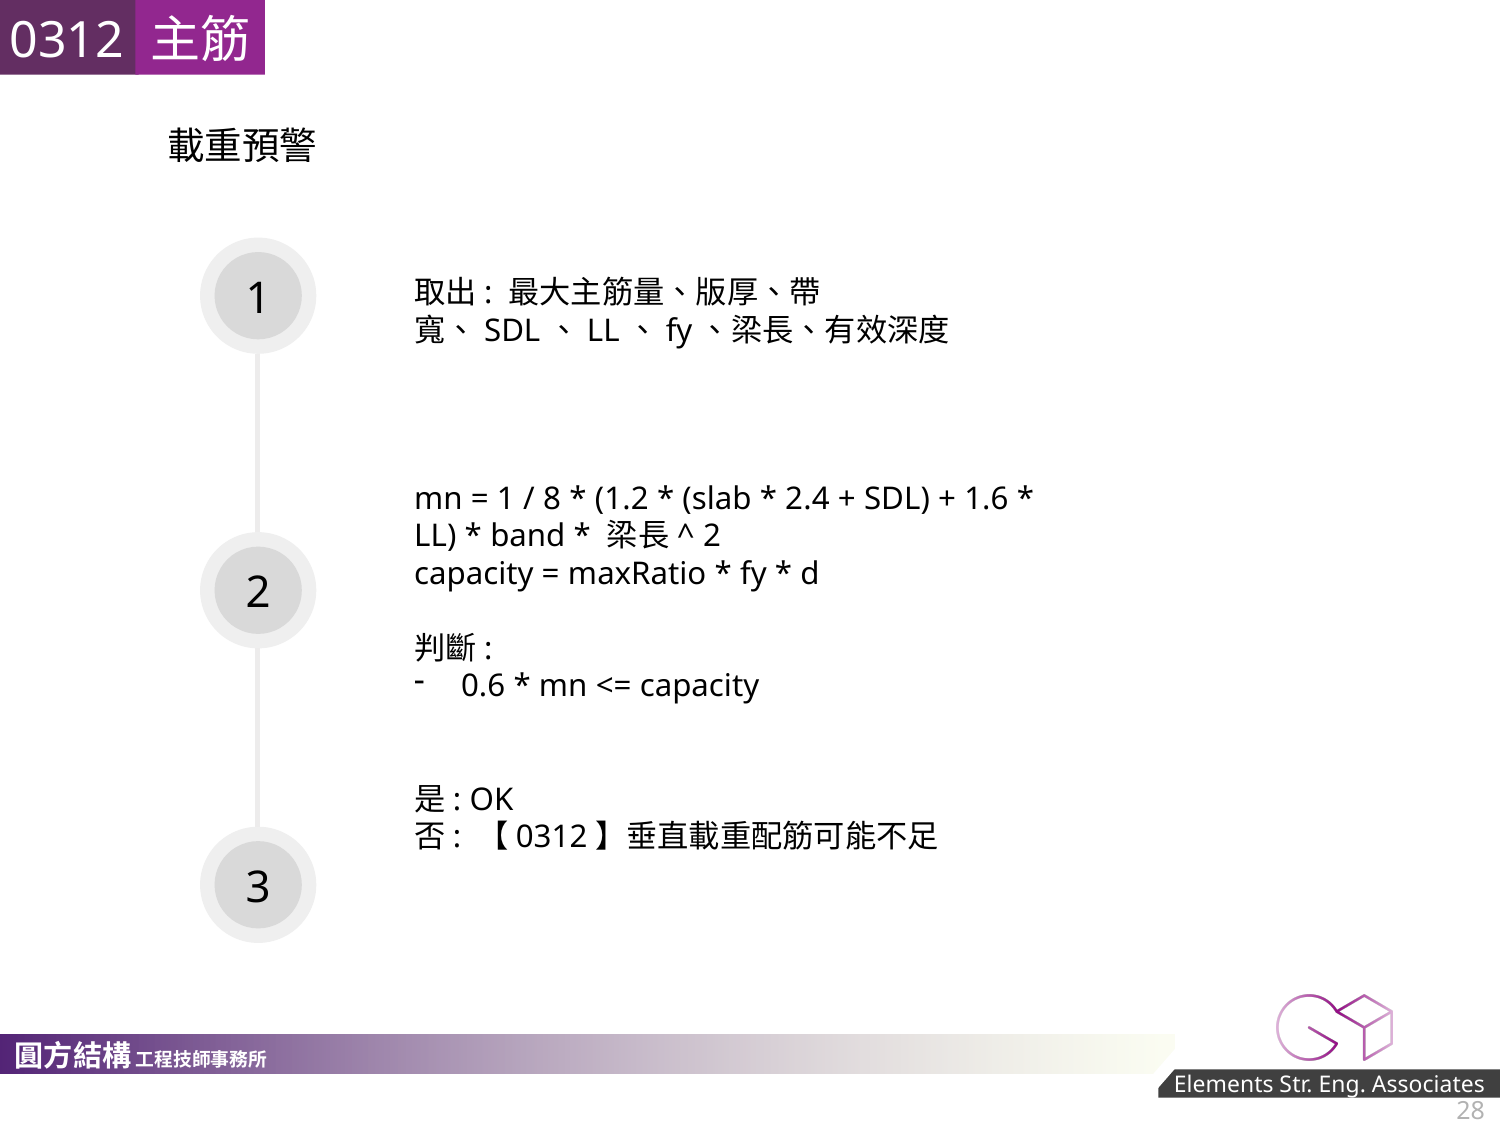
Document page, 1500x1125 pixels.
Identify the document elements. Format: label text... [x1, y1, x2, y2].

slide_number 28 [1162, 1081, 1500, 1125]
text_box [200, 532, 317, 649]
picture [1276, 994, 1393, 1061]
text_box mn = 1 / 8 * (1.2 * (slab * 2.4 + SDL) + 1.6 * LL) * band * 梁長^ 2 capacity = maxRatio * fy * d 判斷: 0.6 * mn <= capacity [414, 470, 1090, 711]
text_box 載重預警 [152, 114, 333, 175]
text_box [200, 237, 317, 354]
text_box 主筋 [135, 0, 265, 75]
text_box 0312 [0, 0, 135, 75]
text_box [200, 826, 317, 943]
text_box 取出: 最大主筋量、版厚、帶寬、SDL、LL、fy、梁長、有效深度 [414, 265, 1053, 355]
text_box 是: OK 否: 【0312】垂直載重配筋可能不足 [414, 771, 1366, 862]
